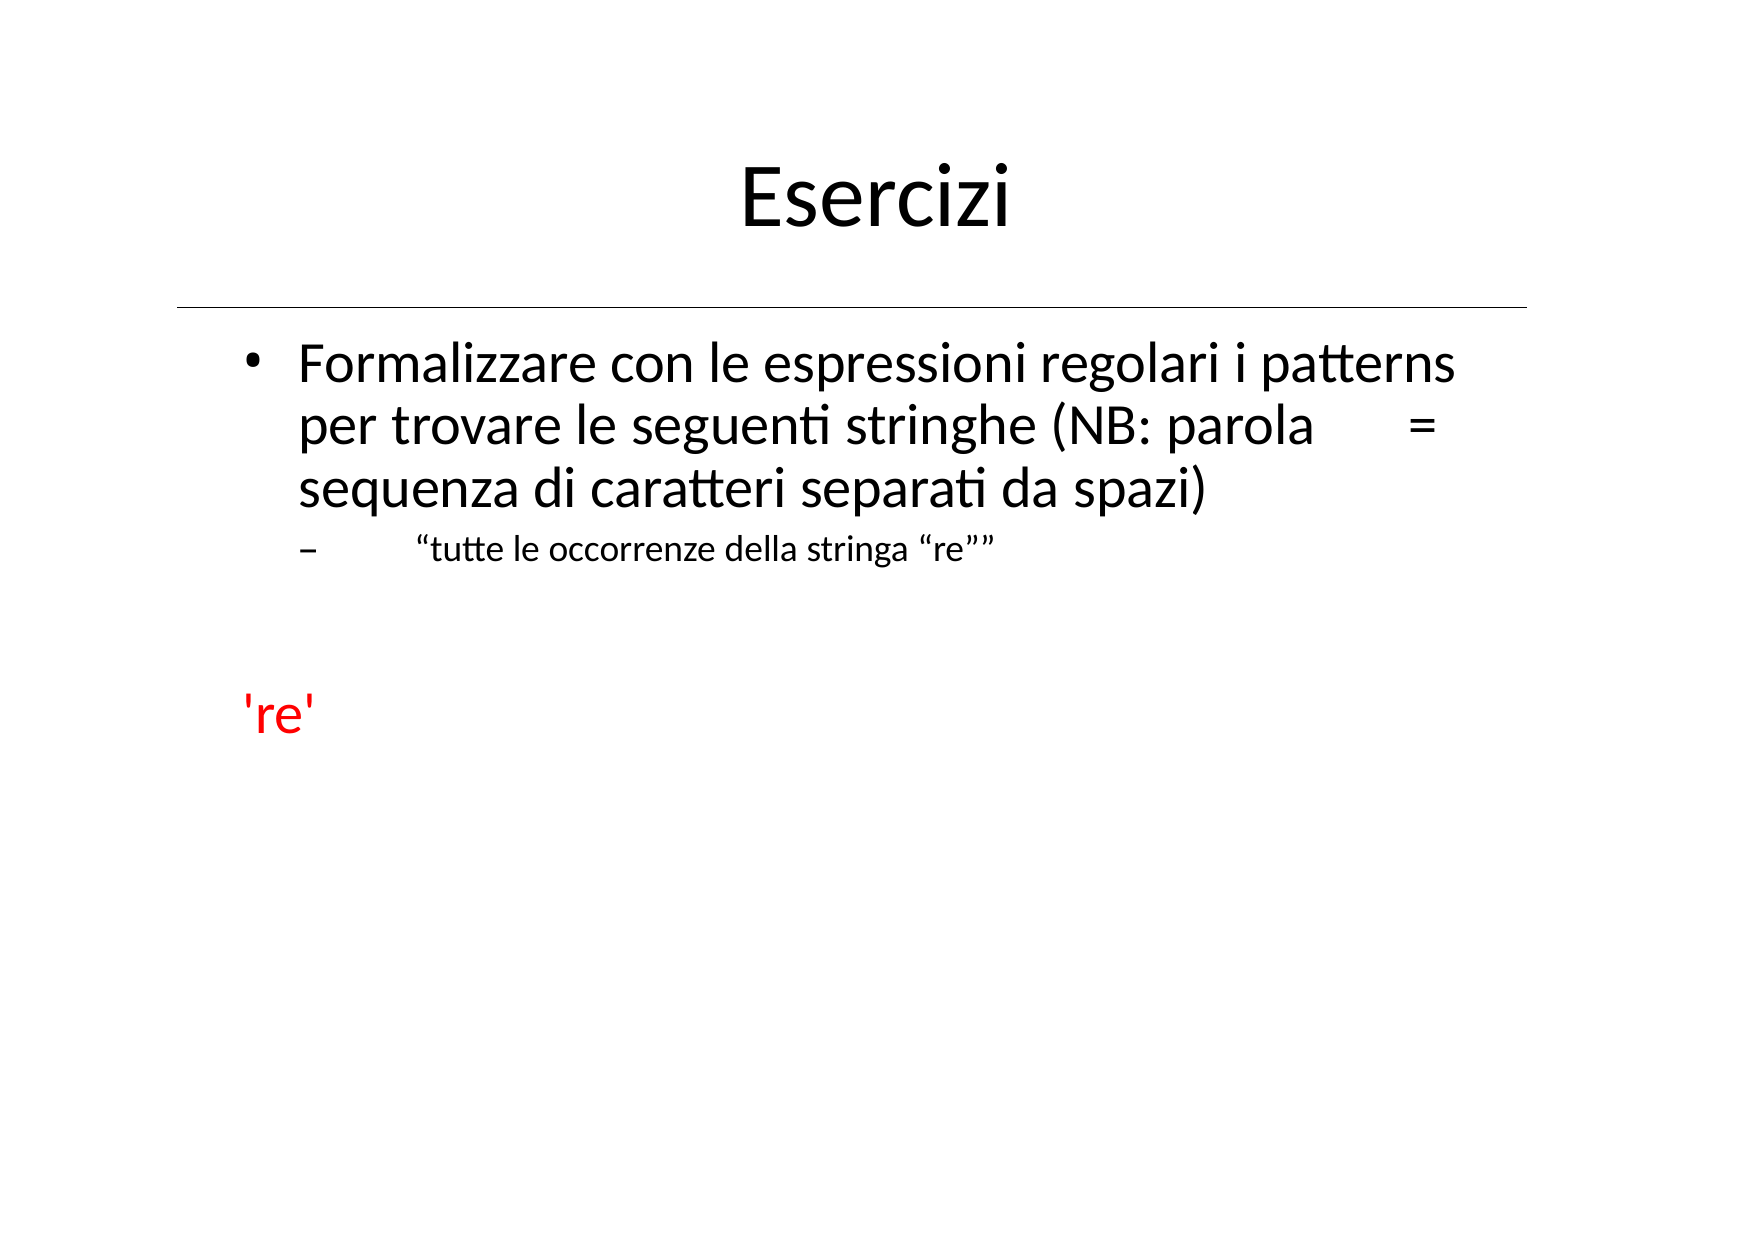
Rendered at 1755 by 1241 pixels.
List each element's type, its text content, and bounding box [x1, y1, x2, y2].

text_box Formalizzare con le espressioni regolari i patterns per trovare le seguenti stringhe (NB: parola = sequenza di caratteri separati da spazi) – “tutte le occorrenze della stringa “re”” 're' [240, 320, 1472, 745]
title Esercizi [737, 133, 1017, 320]
